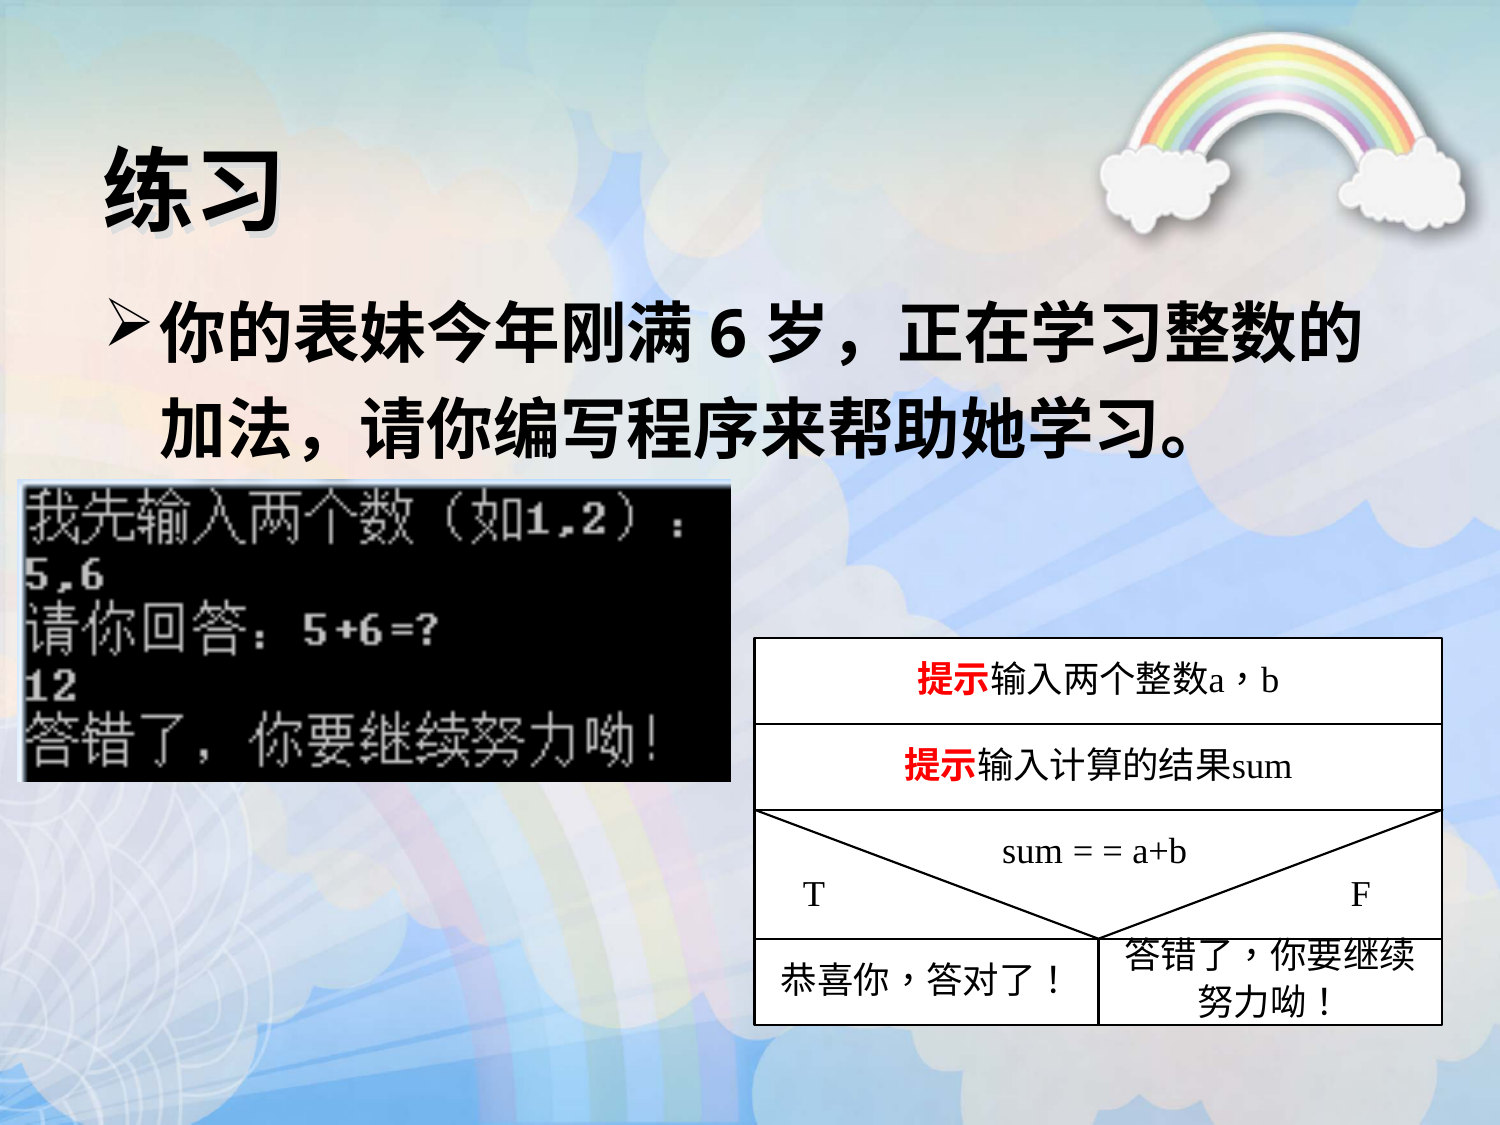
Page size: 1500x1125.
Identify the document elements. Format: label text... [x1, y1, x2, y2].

title 练习 [87, 124, 1427, 251]
list 你的表妹今年刚满6岁，正在学习整数的加法，请你编写程序来帮助她学习。 [88, 267, 1426, 551]
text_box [749, 632, 1447, 1031]
picture [0, 0, 1500, 1125]
